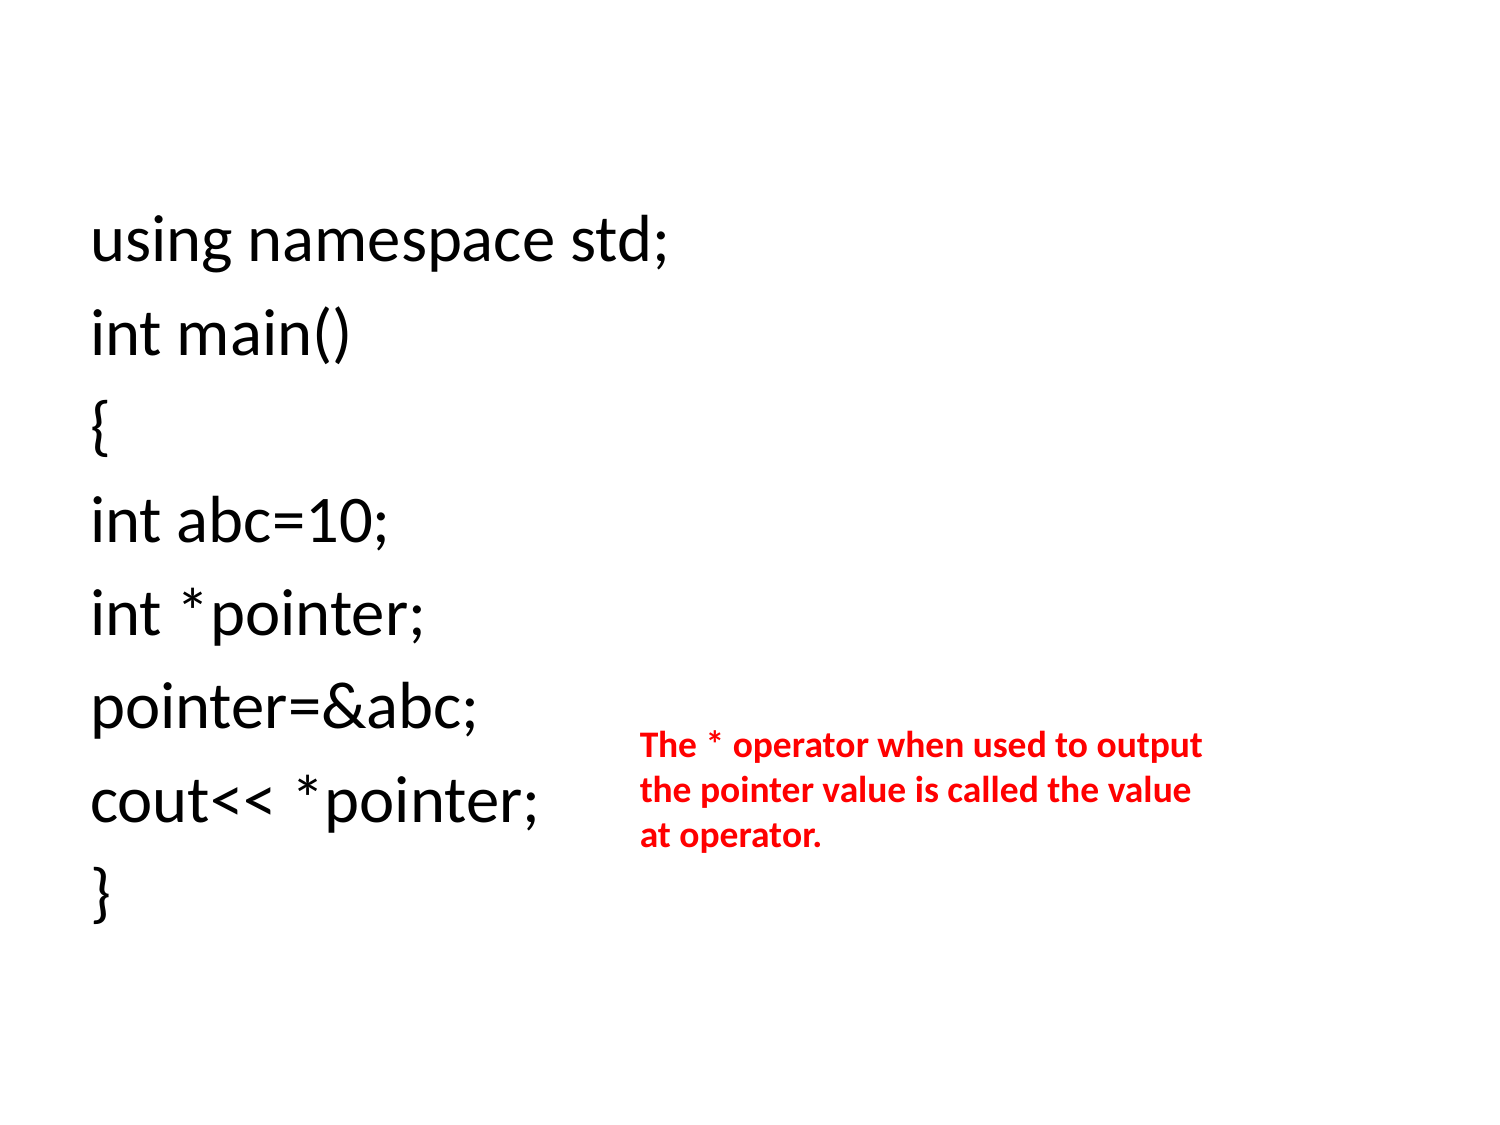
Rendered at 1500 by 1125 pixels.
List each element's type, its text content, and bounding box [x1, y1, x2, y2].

text_box The * operator when used to output the pointer value is called the value at operator. [624, 712, 1243, 863]
list using namespace std; int main() { int abc=10; int *pointer; pointer=&abc; cout<< *pointer; } [75, 187, 1425, 1005]
